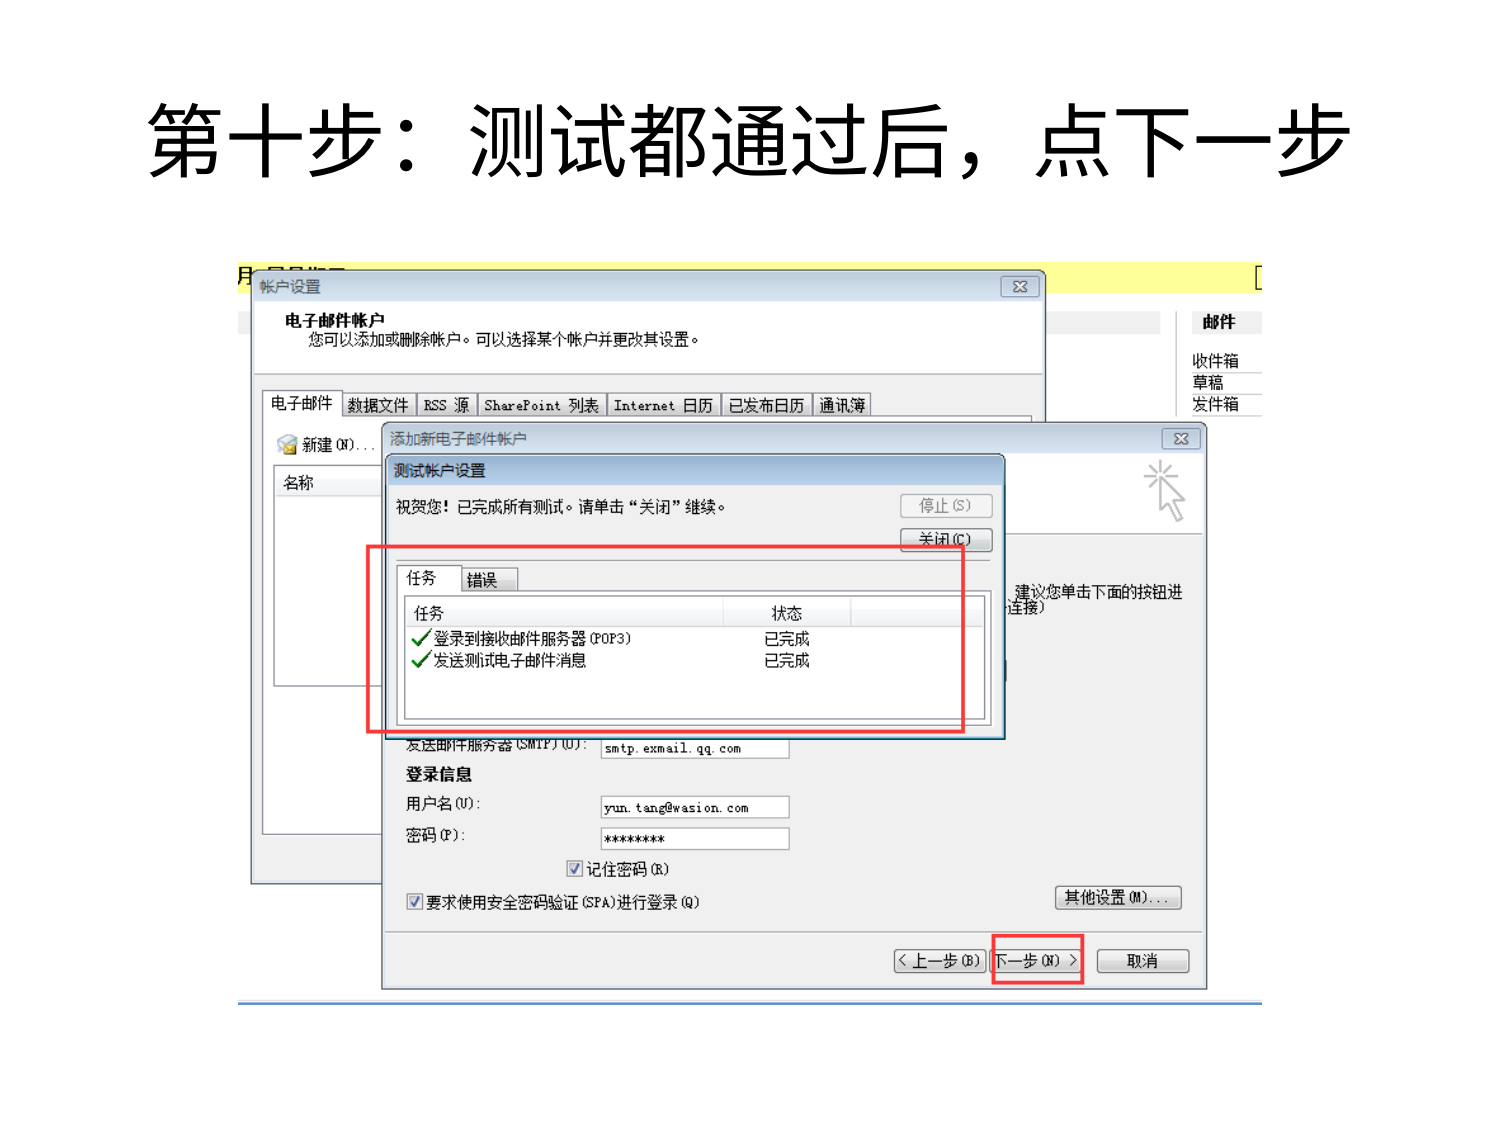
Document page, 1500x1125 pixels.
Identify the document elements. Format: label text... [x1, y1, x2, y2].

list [238, 262, 1262, 1006]
title 第十步：测试都通过后，点下一步 [75, 45, 1425, 233]
